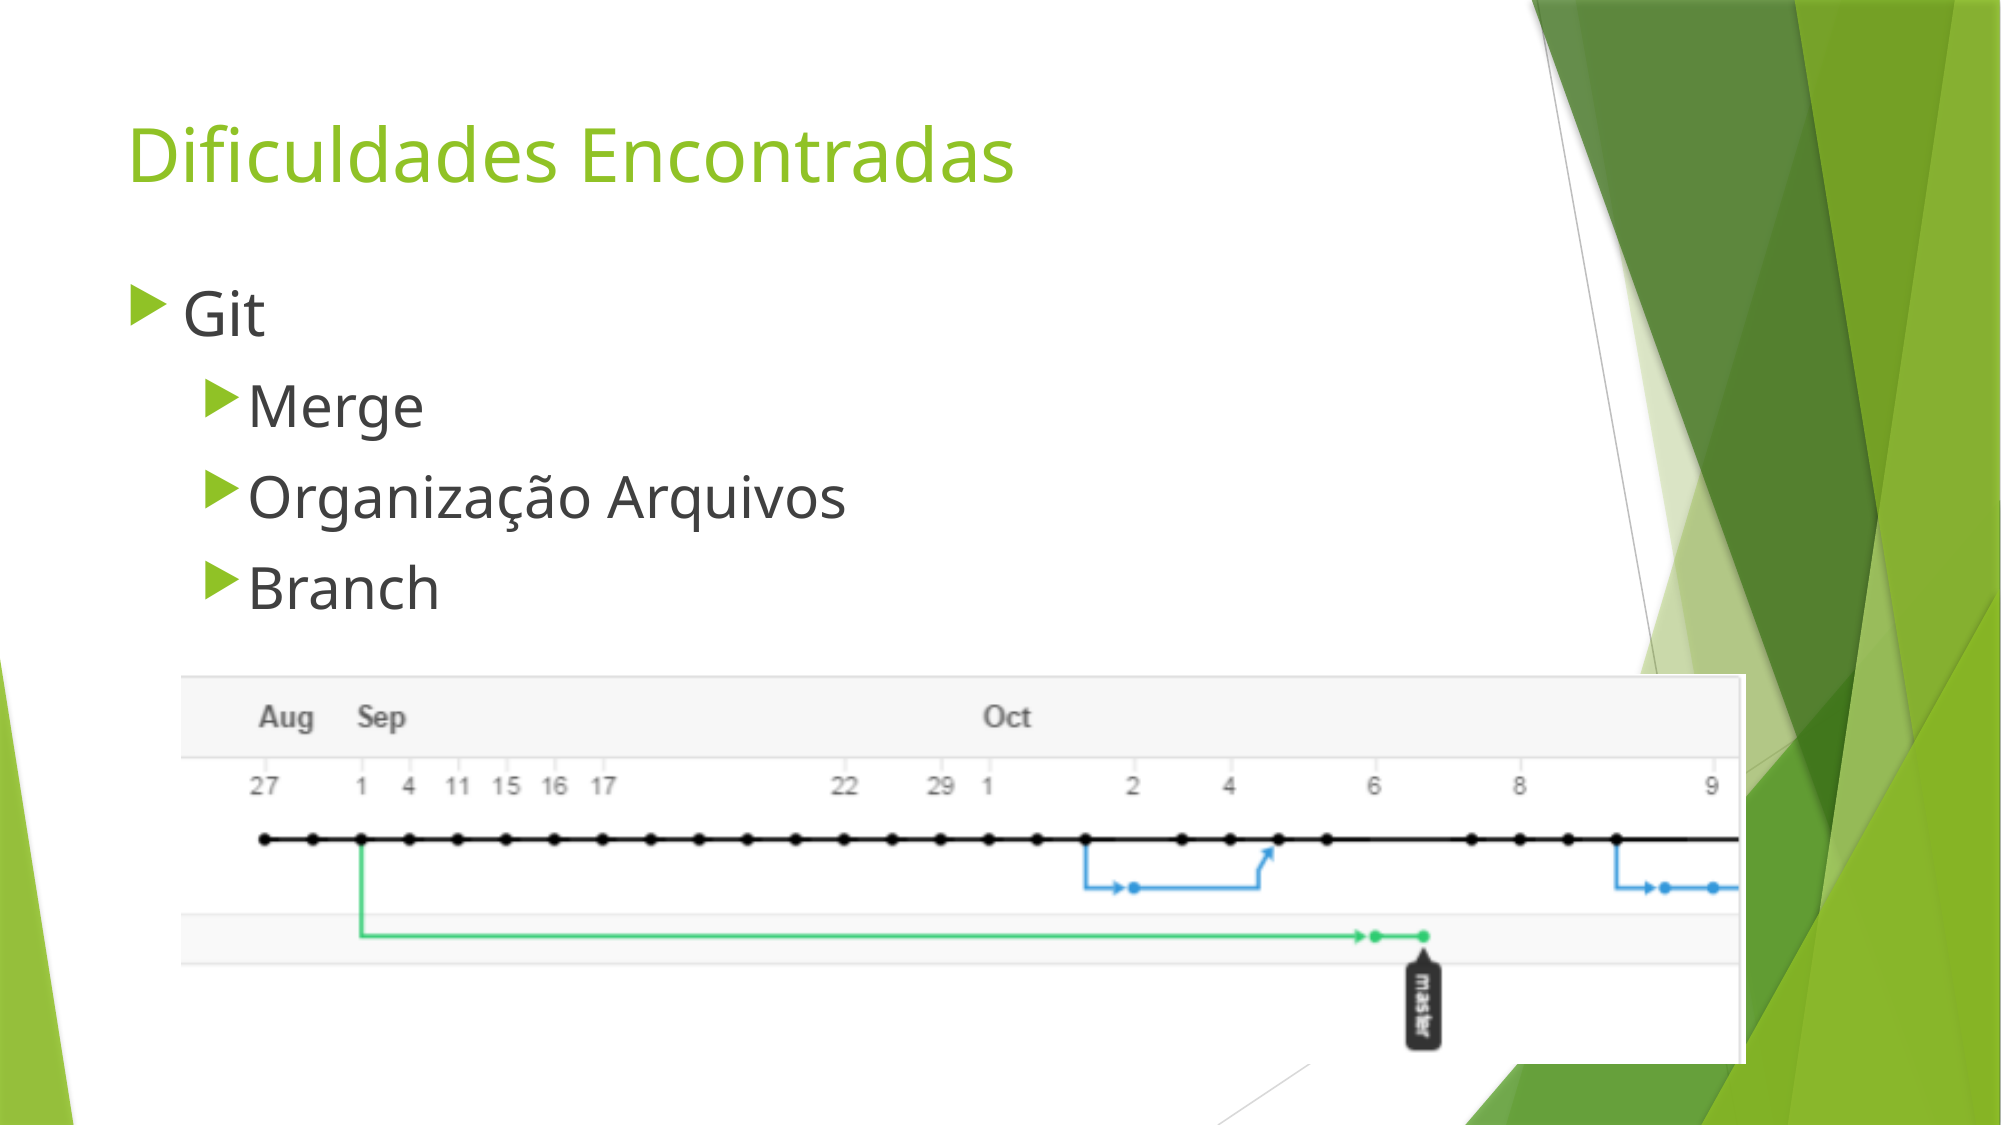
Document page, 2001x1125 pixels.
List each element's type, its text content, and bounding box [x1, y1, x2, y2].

picture [181, 674, 1747, 1064]
title Dificuldades Encontradas [111, 99, 1522, 266]
list Git Merge Organização Arquivos Branch [111, 266, 1522, 1107]
